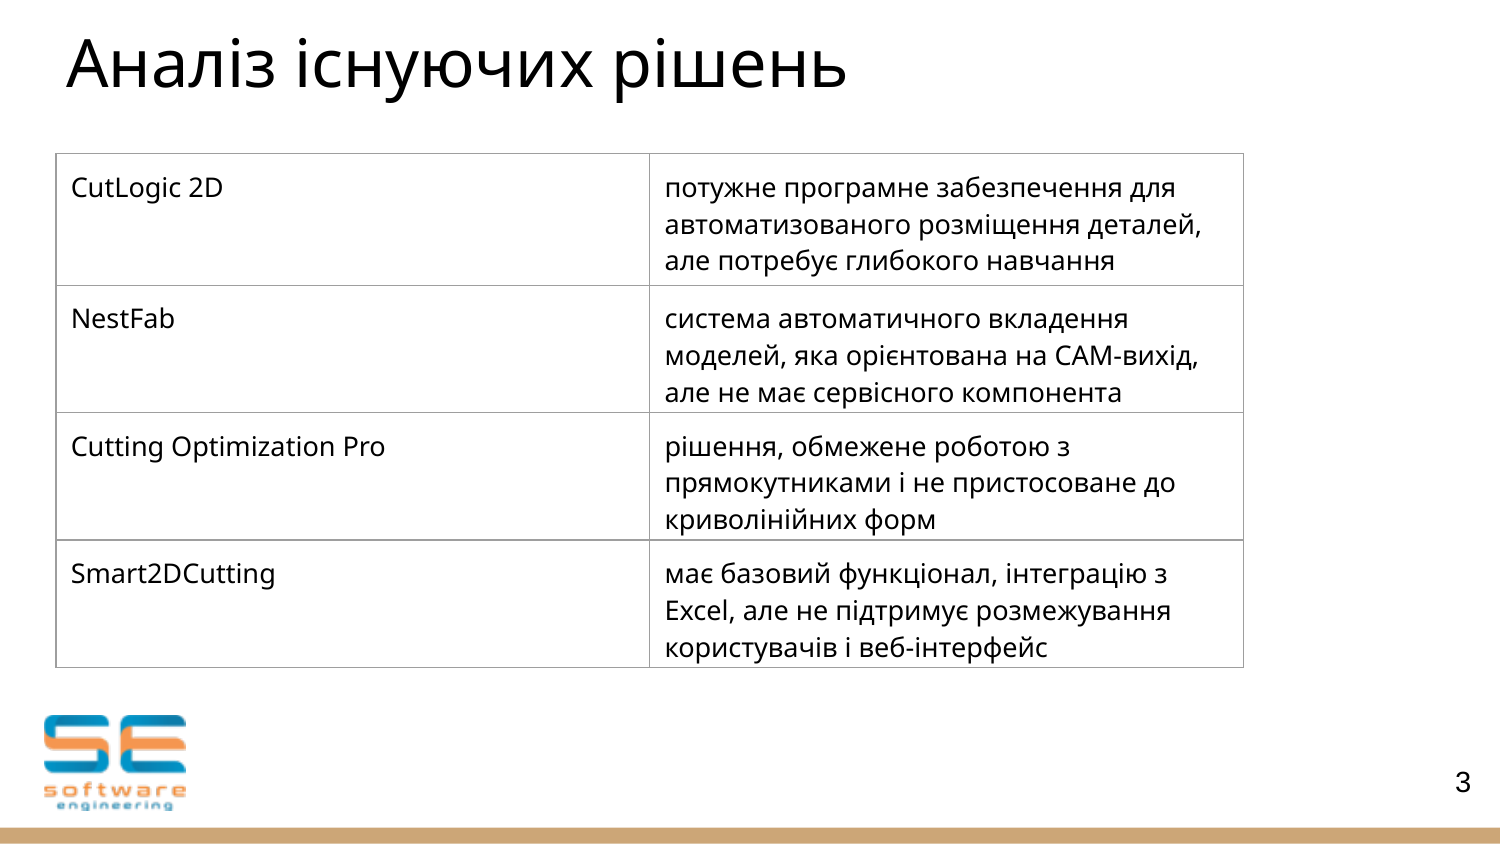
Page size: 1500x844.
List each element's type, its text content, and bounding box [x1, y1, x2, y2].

text_box 3 [1440, 755, 1487, 806]
table_cell Smart2DCutting [57, 541, 649, 667]
table_cell NestFab [57, 286, 649, 412]
picture [43, 714, 186, 811]
table_cell рішення, обмежене роботою з прямокутниками і не пристосоване до криволінійних форм [650, 413, 1243, 539]
table_header потужне програмне забезпечення для автоматизованого розміщення деталей, але потребує глибокого навчання [650, 154, 1243, 285]
table_cell система автоматичного вкладення моделей, яка орієнтована на CAM-вихід, але не має сервісного компонента [650, 286, 1243, 412]
table_header CutLogic 2D [57, 154, 649, 285]
title Аналіз існуючих рішень [51, 0, 1449, 116]
table_cell Cutting Optimization Pro [57, 413, 649, 539]
table_cell має базовий функціонал, інтеграцію з Excel, але не підтримує розмежування користувачів і веб-інтерфейс [650, 541, 1243, 667]
